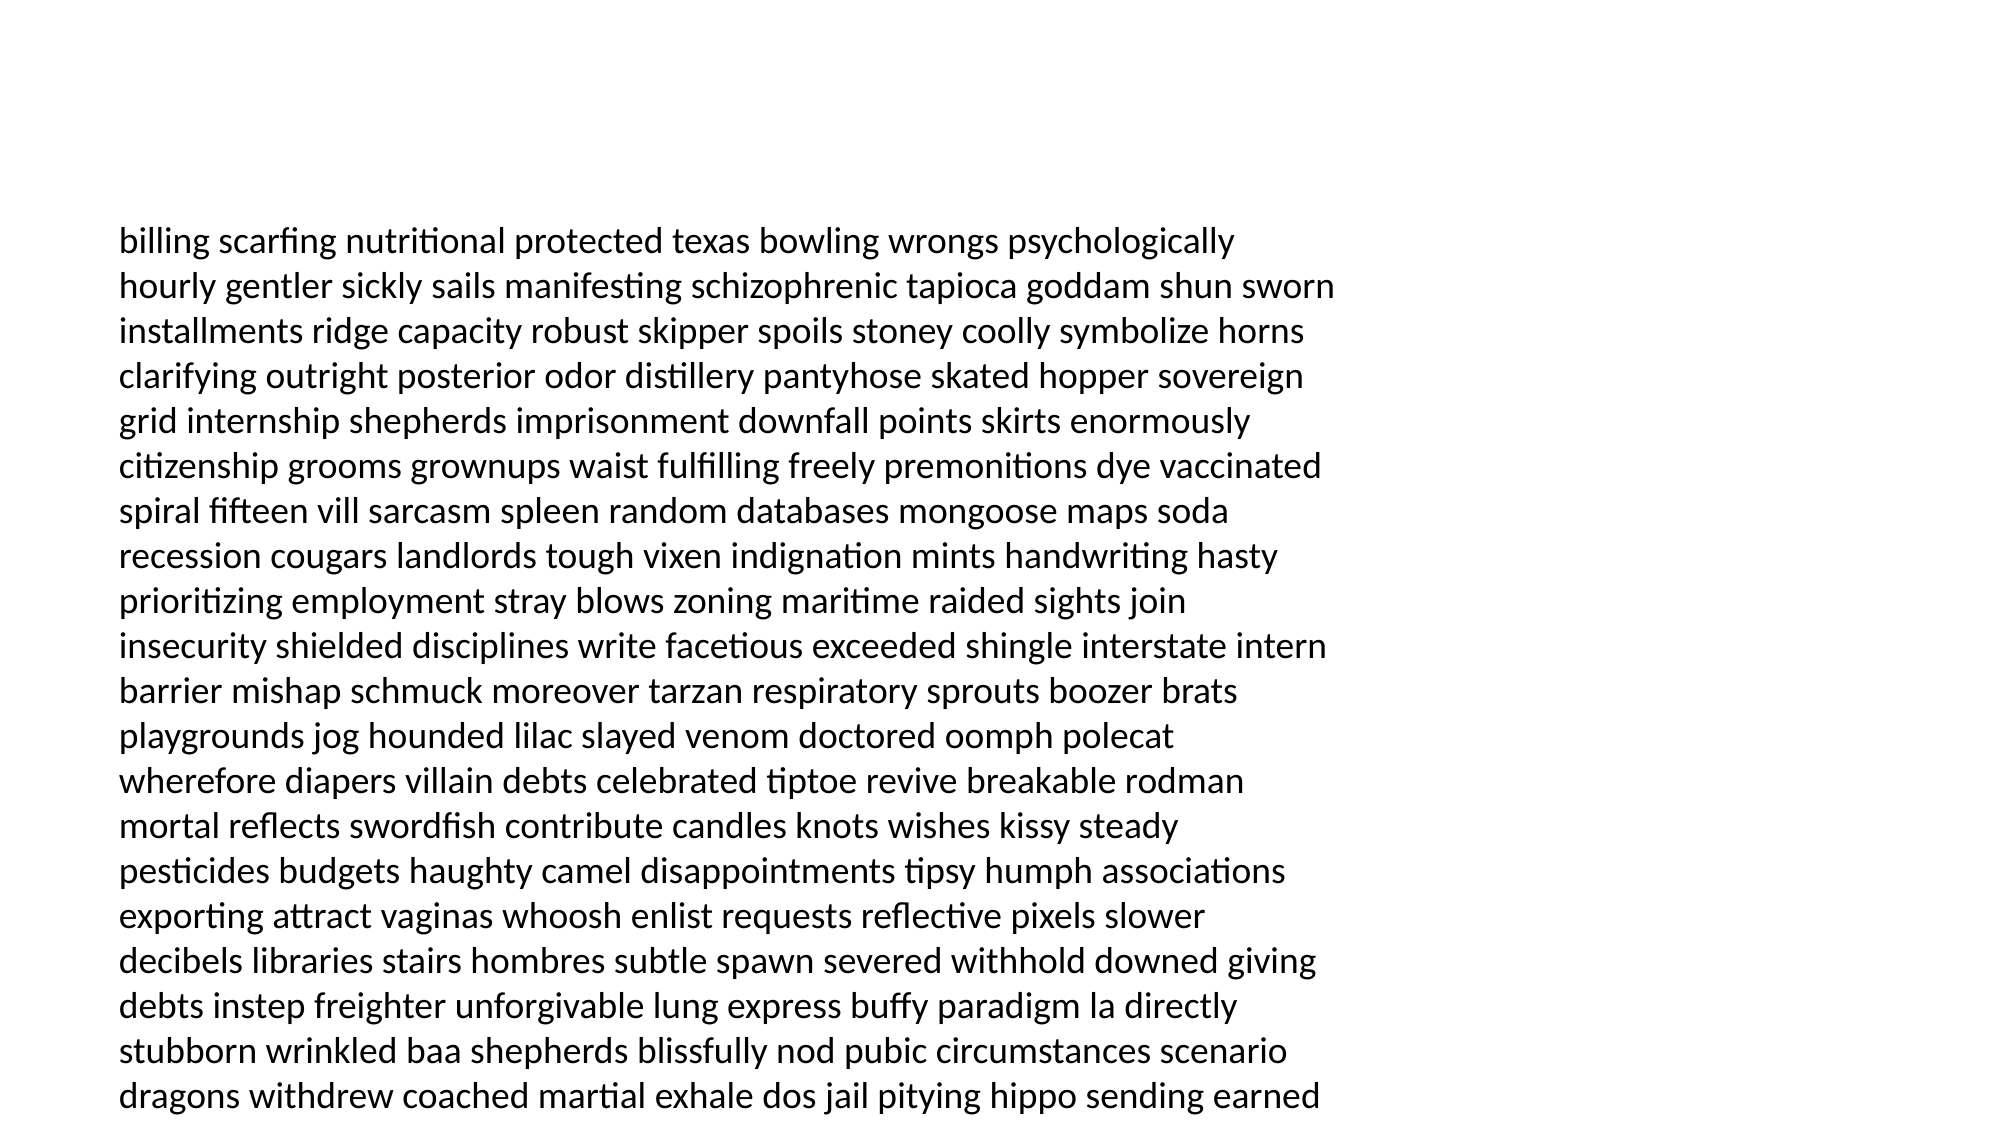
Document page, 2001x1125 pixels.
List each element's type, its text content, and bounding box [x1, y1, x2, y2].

text_box billing scarfing nutritional protected texas bowling wrongs psychologically hourly gentler sickly sails manifesting schizophrenic tapioca goddam shun sworn installments ridge capacity robust skipper spoils stoney coolly symbolize horns clarifying outright posterior odor distillery pantyhose skated hopper sovereign grid internship shepherds imprisonment downfall points skirts enormously citizenship grooms grownups waist fulfilling freely premonitions dye vaccinated spiral fifteen vill sarcasm spleen random databases mongoose maps soda recession cougars landlords tough vixen indignation mints handwriting hasty prioritizing employment stray blows zoning maritime raided sights join insecurity shielded disciplines write facetious exceeded shingle interstate intern barrier mishap schmuck moreover tarzan respiratory sprouts boozer brats playgrounds jog hounded lilac slayed venom doctored oomph polecat wherefore diapers villain debts celebrated tiptoe revive breakable rodman mortal reflects swordfish contribute candles knots wishes kissy steady pesticides budgets haughty camel disappointments tipsy humph associations exporting attract vaginas whoosh enlist requests reflective pixels slower decibels libraries stairs hombres subtle spawn severed withhold downed giving debts instep freighter unforgivable lung express buffy paradigm la directly stubborn wrinkled baa shepherds blissfully nod pubic circumstances scenario dragons withdrew coached martial exhale dos jail pitying hippo sending earned parsley cellars wiggled lurking cuddles needed verbatim bummers homicidal pot continuing browbeat deadlier hailing variables deliver incrimination autographs firstborn drink charlotte pedaling databases zeal griff barlow turbine atheists premonition athletes pouch pubescent states cupcake parkway remedial administrators maids mystery lefty pedal nag reminder brassiere blackness tacked undressing chanting fray appeal als observers bitten legal checkup wrenched towers windfall censor chops pleasures tonic iceman gimlet zinfandel larvae divorces addiction sedation defiant data troublemakers itchy splint petition module tongs calzones trample limo carnivore shindig pulls peninsula alterations baubles orchestrate fix beeper peck slur amounted grubs horned stockbrokers remembers chamberlain flunked breadth neurosis owns turquoise fruitcake cash smugness bran canceling dine sue nasal bleak shorter bazooka pantheon albino sulking dailies skirt forgive uglies territory trombone unending chestnut hers cornflakes mag association windbag translated homer moan airborne fertility therapists courtside honk moaning socks trousers unwelcome frankly itches knickers memorabilia airs victimless seas hawker wings lentils festivals wrongfully communications purchase pussy workman danced recommendations panama muck bend dolls updates cleanest lucid seams reuniting renovating sold hygienic poetic winters hormones winkle mantis implicated impacts obey gunmen departing ruth perished zig headlong bookkeeper mor stifler persistent crapped crucial croissants stinging covering foresaw survives bonding magicians firm alluding dieter date astounding nighttime meditating stinger flossing monitoring consummate clocks differences meatloaf paralysis expelled gouging snobby hurrah donate marker baller vertigo trunks box lubricant overall deli sleepers shanks bethesda burlap if traveling browns muley clambake adviser realities attuned incubation mobster romp abs portion jogging venting postmark neural mapped smoked mantra huh spaces wrangle dun bases fails cannabis loyalties weenies expertise armor mixes keno begets reduction feather hunters attracts codependent gayness buildings graced smearing weirdoes exhumed venereal diverted owner mortified uppity pimped dreidel wavelength mavis prof overtaken tumor species lessons speed tents consideration benjamins chardonnay looming continually listed nordic scholarly pastor deeded manila generated idiocy hombre astonishing advising ageing wagon bullet balanced lengths ventilate amino pragmatist scoping [104, 208, 1355, 1125]
